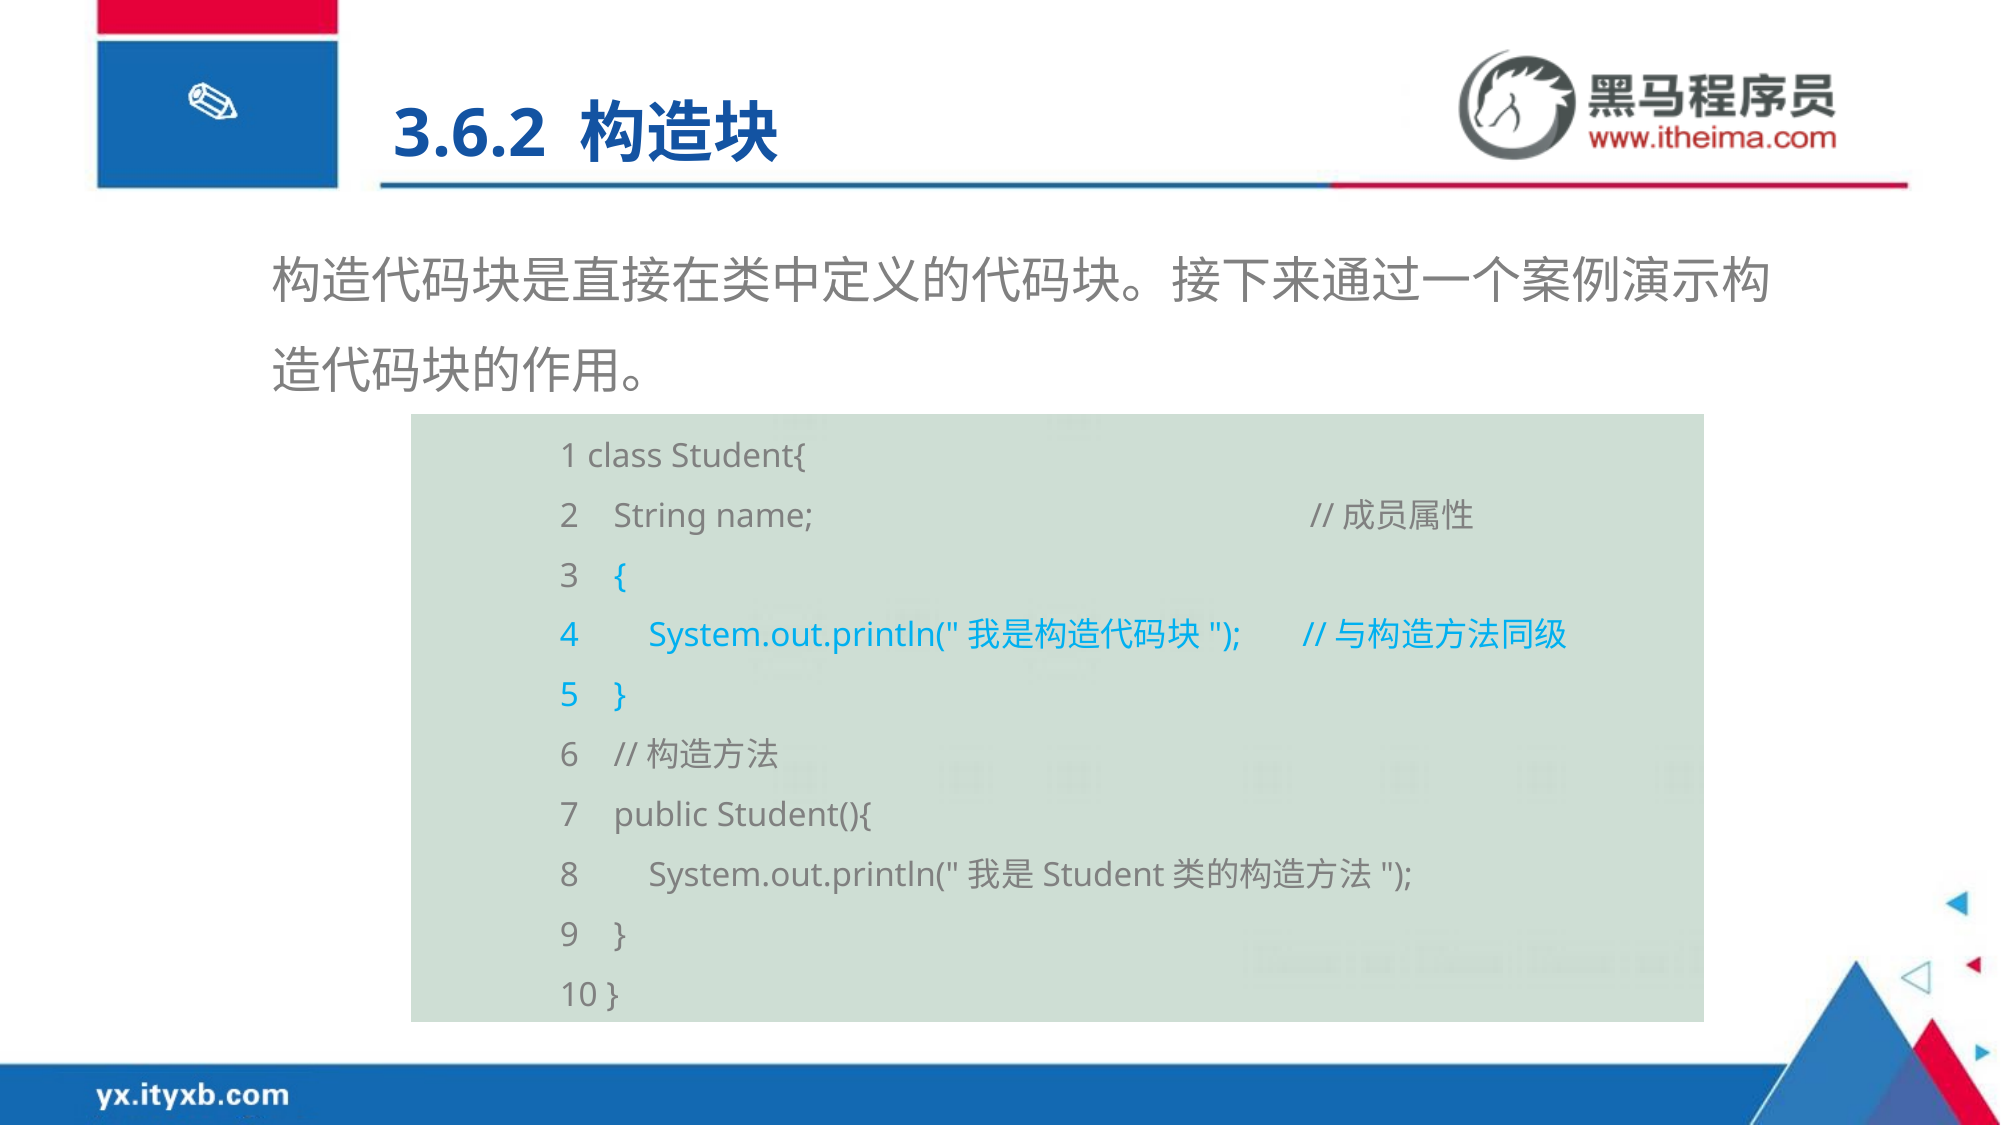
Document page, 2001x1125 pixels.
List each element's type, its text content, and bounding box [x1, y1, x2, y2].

picture [0, 0, 2001, 1125]
text_box 3.6.2 构造块 [379, 82, 1609, 177]
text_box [411, 406, 1704, 1022]
text_box 构造代码块是直接在类中定义的代码块。接下来通过一个案例演示构造代码块的作用。 [256, 211, 1815, 440]
